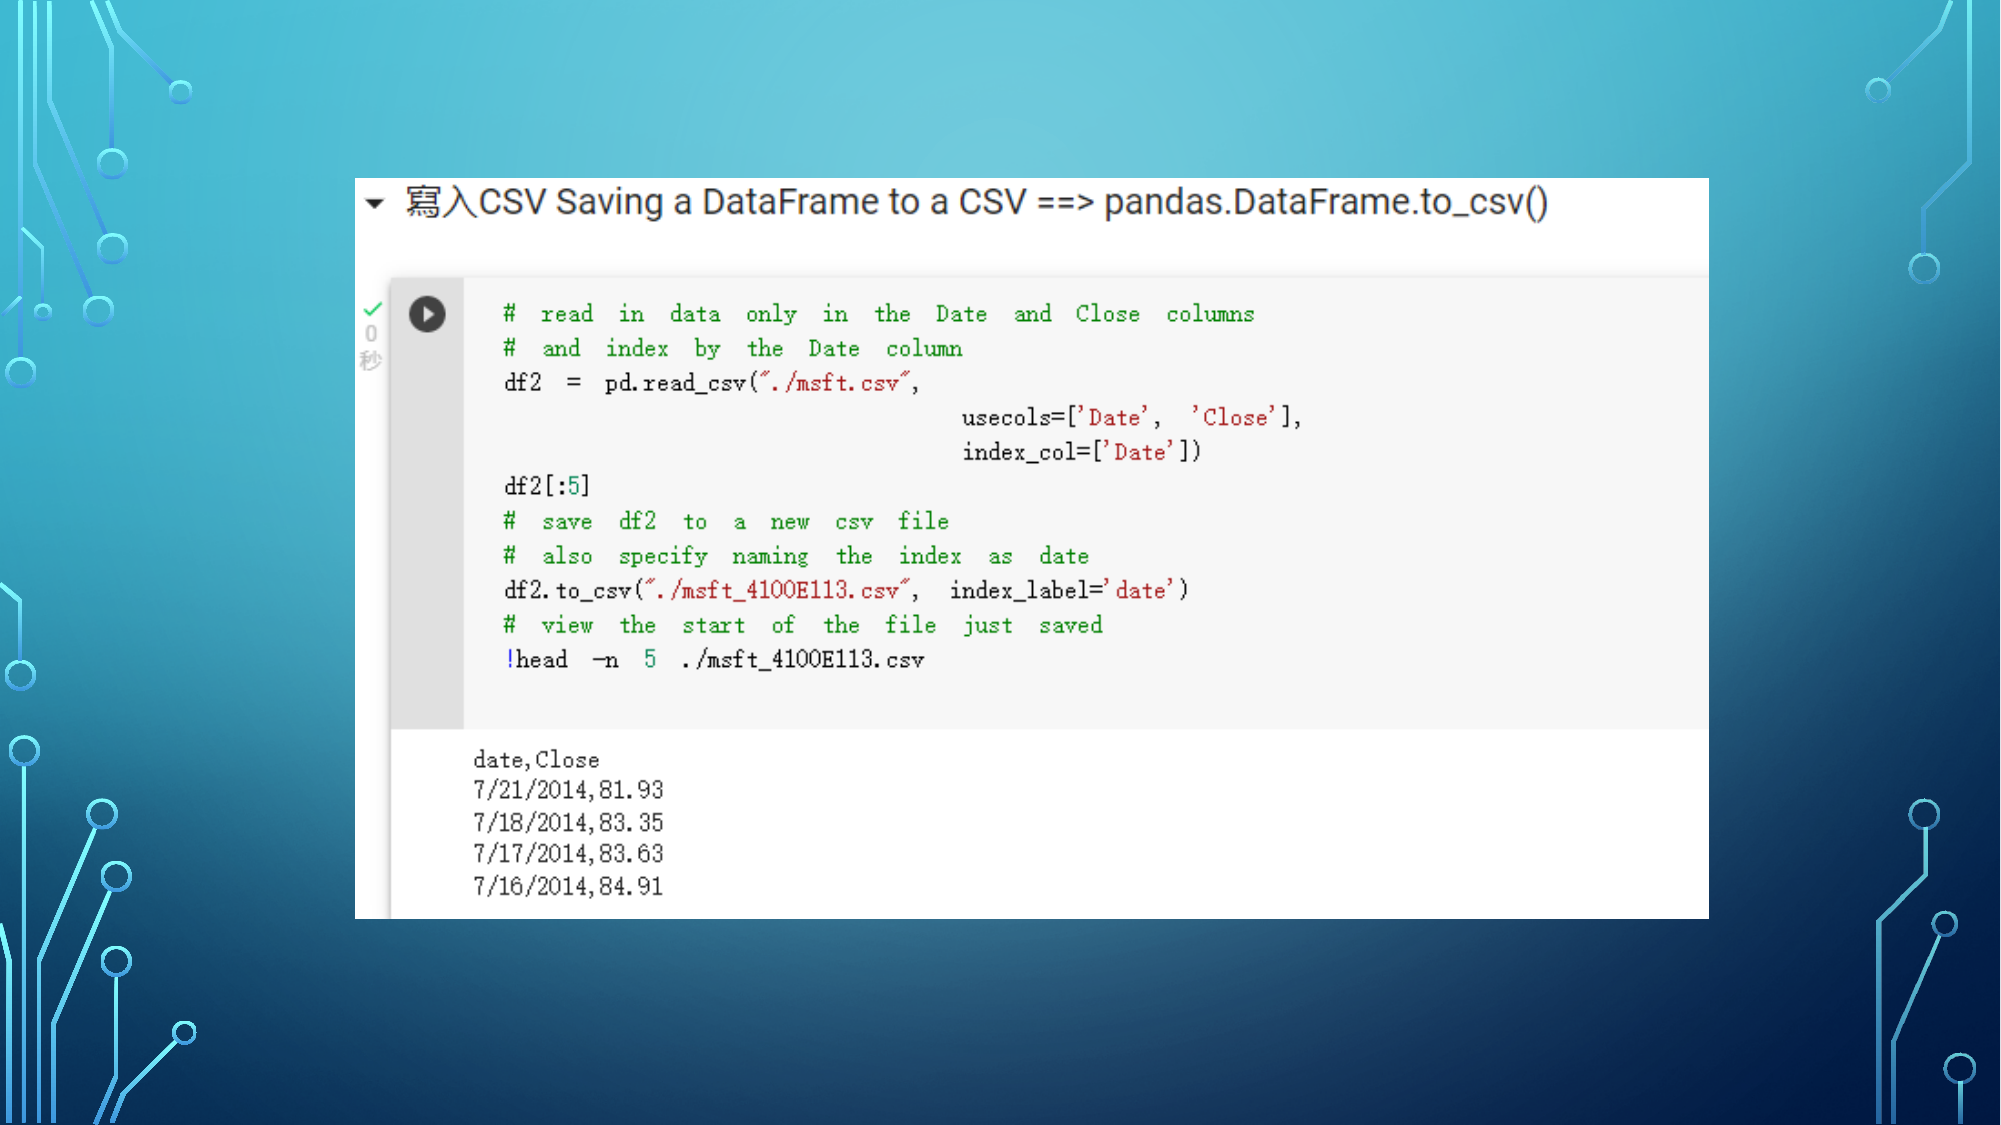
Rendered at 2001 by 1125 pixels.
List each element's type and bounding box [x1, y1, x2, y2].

picture [354, 177, 1710, 919]
